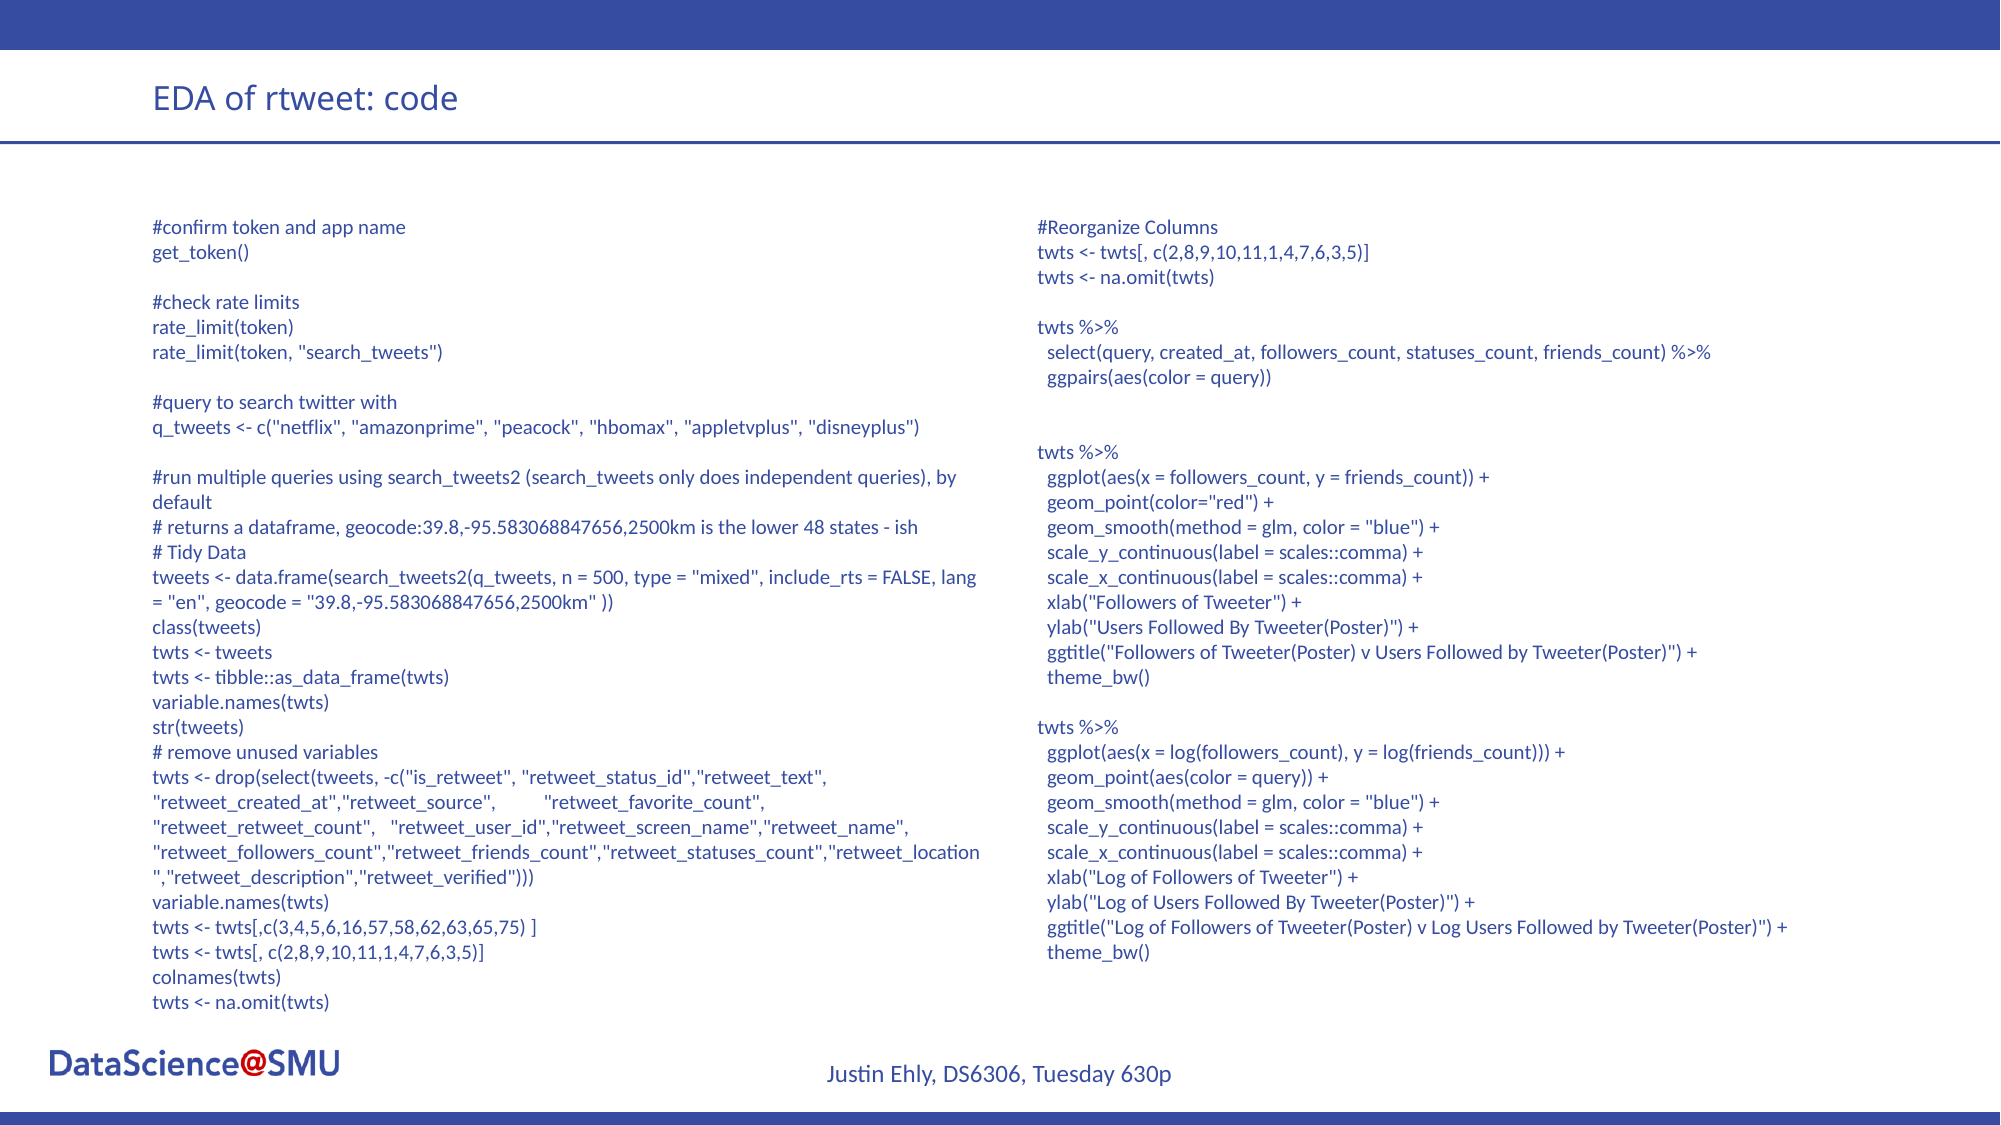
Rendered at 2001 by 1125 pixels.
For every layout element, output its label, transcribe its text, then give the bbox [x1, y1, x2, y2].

text_box #Reorganize Columns twts <- twts[, c(2,8,9,10,11,1,4,7,6,3,5)] twts <- na.omit(twts) twts %>% select(query, created_at, followers_count, statuses_count, friends_count) %>% ggpairs(aes(color = query)) twts %>% ggplot(aes(x = followers_count, y = friends_count)) + geom_point(color="red") + geom_smooth(method = glm, color = "blue") + scale_y_continuous(label = scales::comma) + scale_x_continuous(label = scales::comma) + xlab("Followers of Tweeter") + ylab("Users Followed By Tweeter(Poster)") + ggtitle("Followers of Tweeter(Poster) v Users Followed by Tweeter(Poster)") + theme_bw() twts %>% ggplot(aes(x = log(followers_count), y = log(friends_count))) + geom_point(aes(color = query)) + geom_smooth(method = glm, color = "blue") + scale_y_continuous(label = scales::comma) + scale_x_continuous(label = scales::comma) + xlab("Log of Followers of Tweeter") + ylab("Log of Users Followed By Tweeter(Poster)") + ggtitle("Log of Followers of Tweeter(Poster) v Log Users Followed by Tweeter(Poster)") + theme_bw() [1022, 206, 1886, 1014]
picture [50, 1049, 339, 1076]
footer Justin Ehly, DS6306, Tuesday 630p [662, 1042, 1338, 1103]
title EDA of rtweet: code [137, 59, 1863, 139]
list #confirm token and app name get_token() #check rate limits rate_limit(token) rate_limit(token, "search_tweets") #query to search twitter with q_tweets <- c("netflix", "amazonprime", "peacock", "hbomax", "appletvplus", "disneyplus") #run multiple queries using search_tweets2 (search_tweets only does independent queries), by default # returns a dataframe, geocode:39.8,-95.583068847656,2500km is the lower 48 states - ish # Tidy Data tweets <- data.frame(search_tweets2(q_tweets, n = 500, type = "mixed", include_rts = FALSE, lang = "en", geocode = "39.8,-95.583068847656,2500km" )) class(tweets) twts <- tweets twts <- tibble::as_data_frame(twts) variable.names(twts) str(tweets) # remove unused variables twts <- drop(select(tweets, -c("is_retweet", "retweet_status_id","retweet_text", "retweet_created_at","retweet_source", "retweet_favorite_count", "retweet_retweet_count", "retweet_user_id","retweet_screen_name","retweet_name", "retweet_followers_count","retweet_friends_count","retweet_statuses_count","retweet_location","retweet_description","retweet_verified"))) variable.names(twts) twts <- twts[,c(3,4,5,6,16,57,58,62,63,65,75) ] twts <- twts[, c(2,8,9,10,11,1,4,7,6,3,5)] colnames(twts) twts <- na.omit(twts) [137, 206, 1000, 1014]
